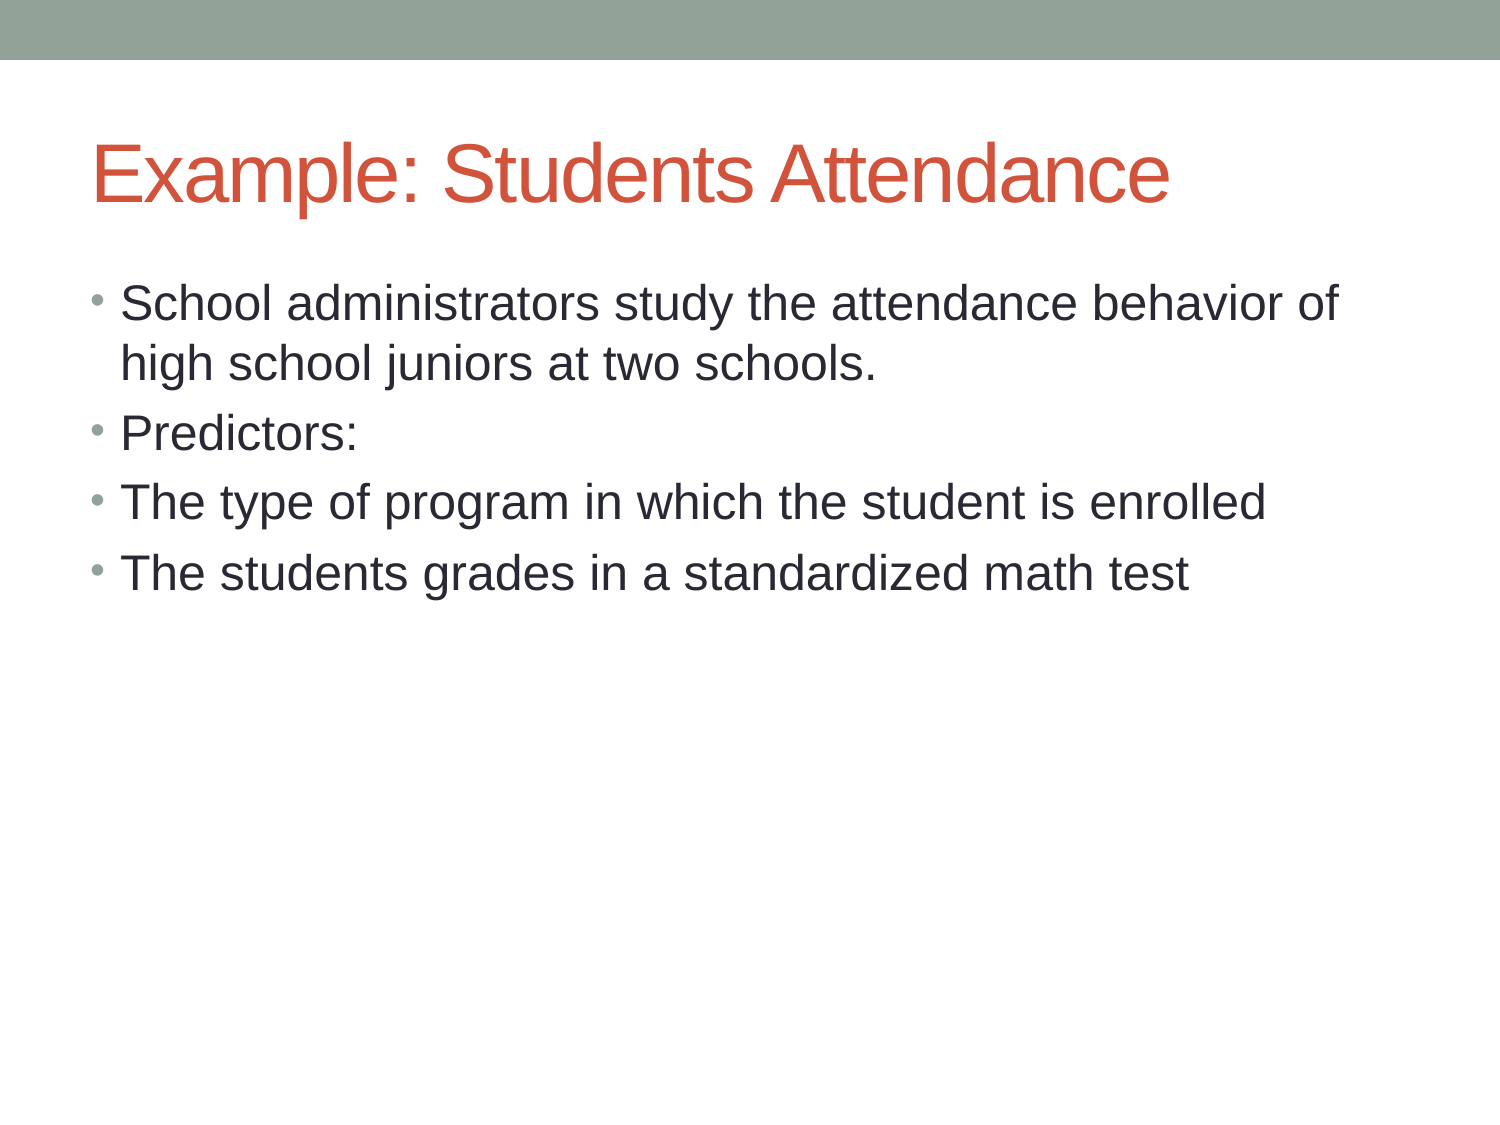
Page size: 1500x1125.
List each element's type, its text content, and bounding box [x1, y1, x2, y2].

list School administrators study the attendance behavior of high school juniors at two schools. Predictors: The type of program in which the student is enrolled The students grades in a standardized math test [75, 262, 1425, 1063]
title Example: Students Attendance [75, 87, 1425, 250]
